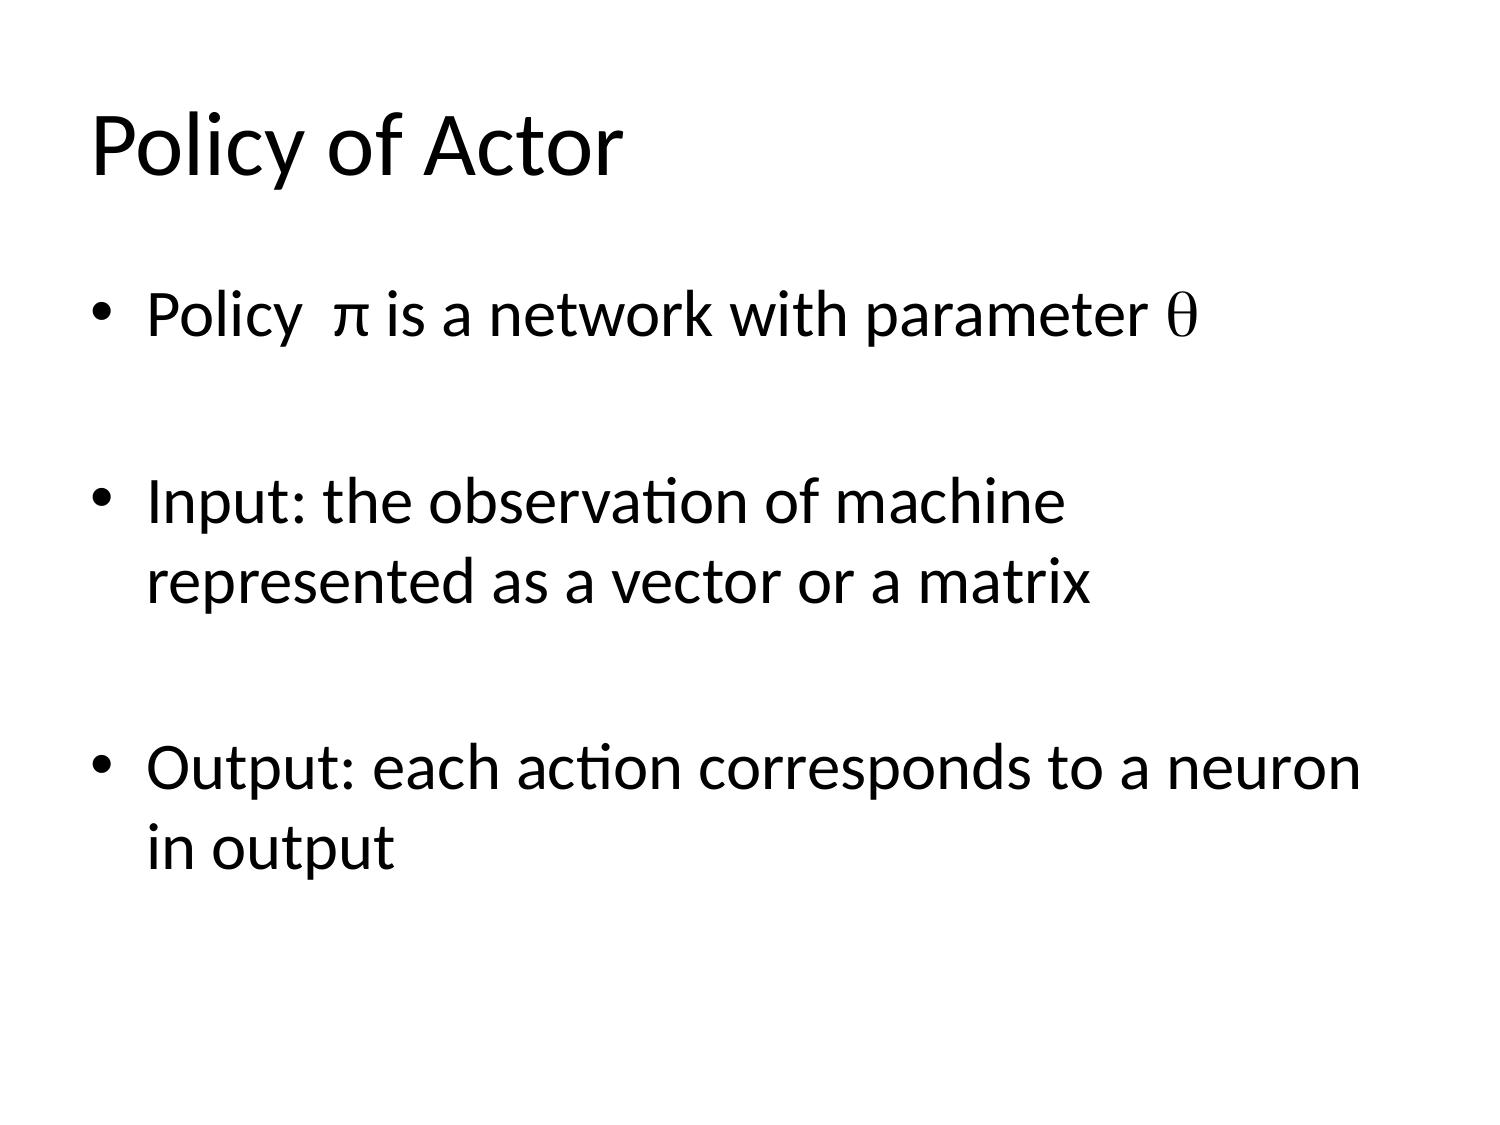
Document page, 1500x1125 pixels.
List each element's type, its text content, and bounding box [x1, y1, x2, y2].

list Policy π is a network with parameter  Input: the observation of machine represented as a vector or a matrix Output: each action corresponds to a neuron in output [75, 262, 1425, 1005]
title Policy of Actor [75, 45, 1425, 233]
